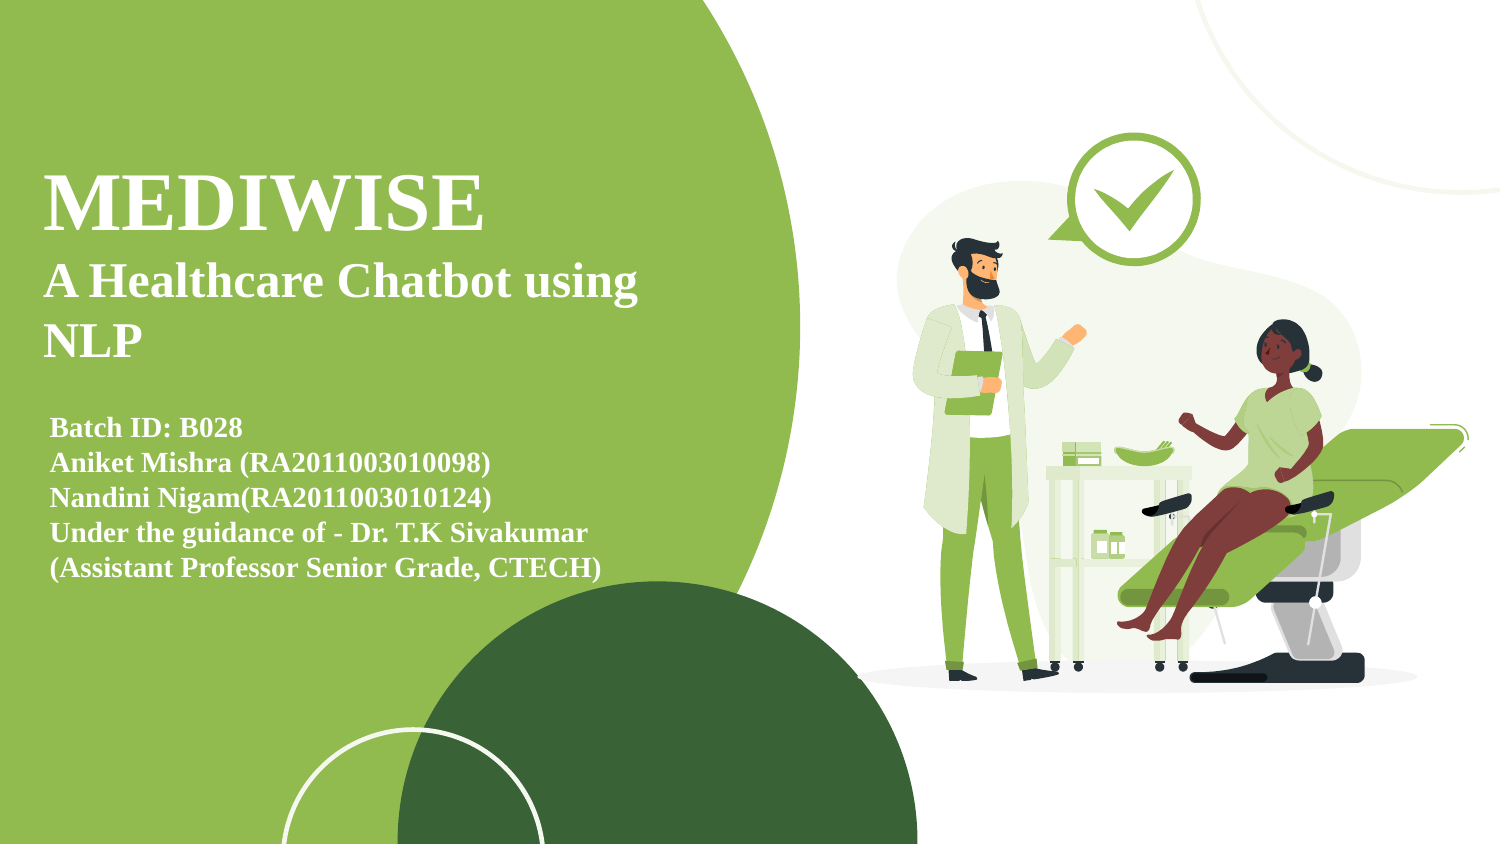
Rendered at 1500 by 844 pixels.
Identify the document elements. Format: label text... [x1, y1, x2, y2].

text_box [423, 581, 918, 844]
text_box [857, 132, 1470, 694]
subtitle Batch ID: B028 Aniket Mishra (RA2011003010098) Nandini Nigam(RA2011003010124) Under the guidance of - Dr. T.K Sivakumar (Assistant Professor Senior Grade, CTECH) [11, 393, 619, 562]
title MEDIWISE A Healthcare Chatbot using NLP [28, 132, 755, 487]
text_box [283, 729, 543, 844]
